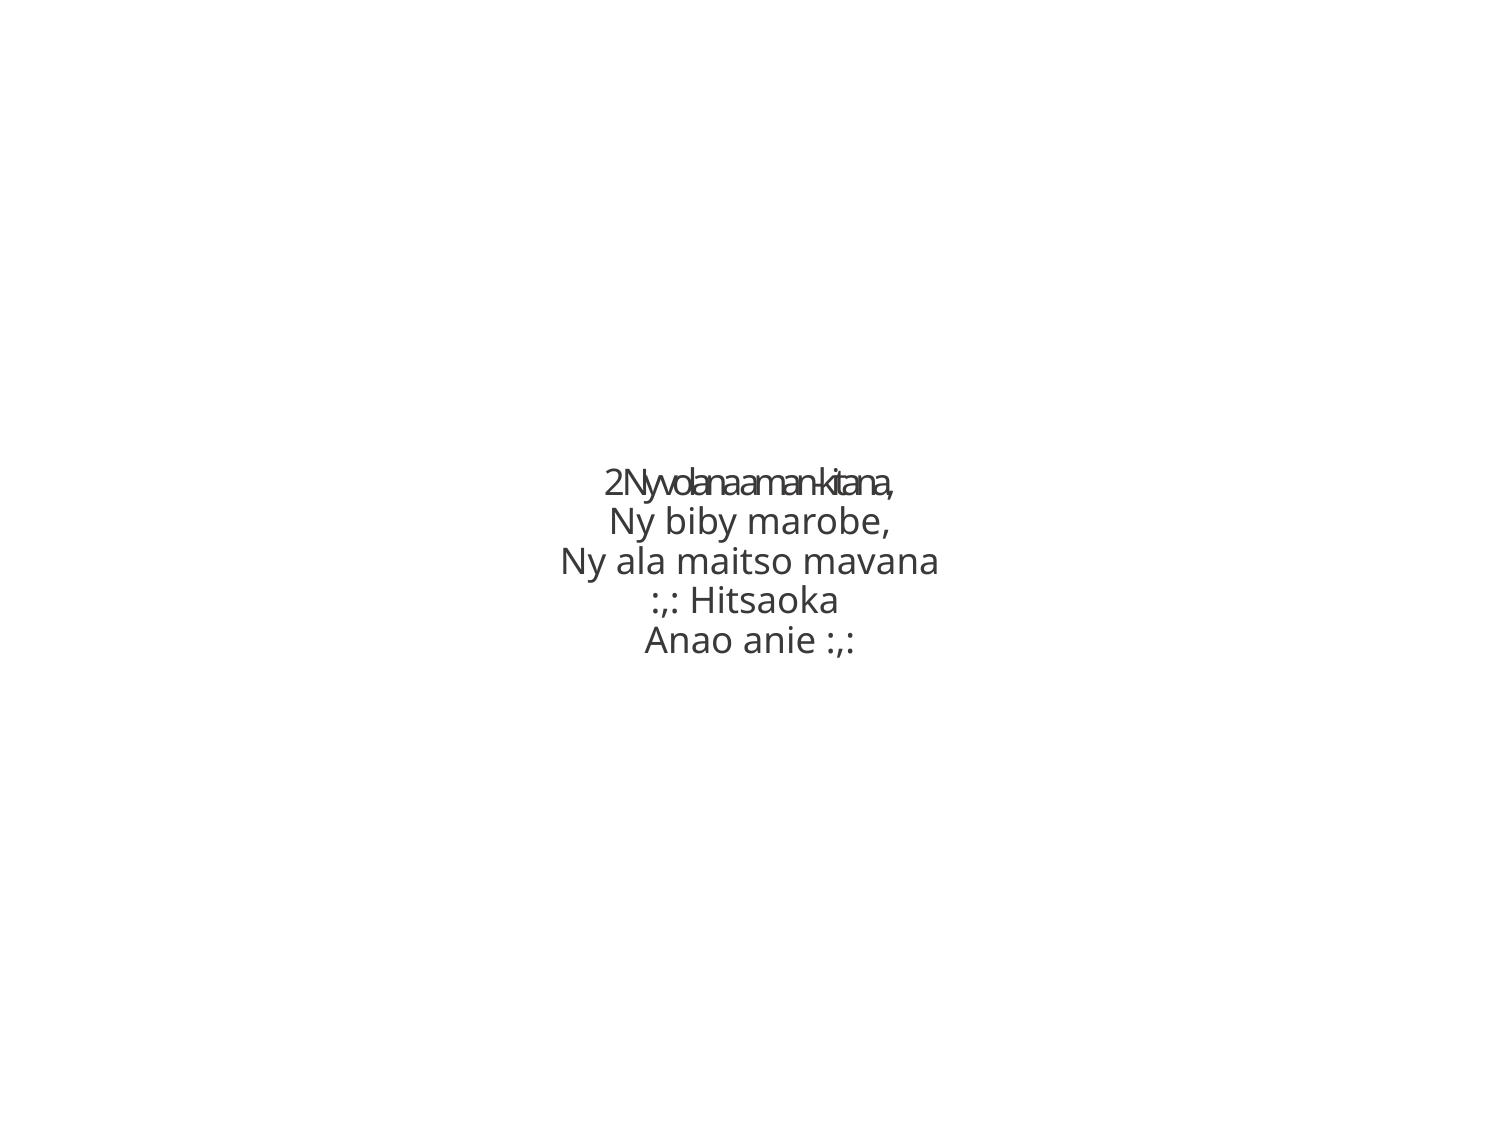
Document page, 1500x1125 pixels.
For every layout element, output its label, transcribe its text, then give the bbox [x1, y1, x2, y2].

title 2 Ny volana aman-kitana, Ny biby marobe, Ny ala maitso mavana :,: Hitsaoka Anao anie :,: [0, 453, 1500, 672]
